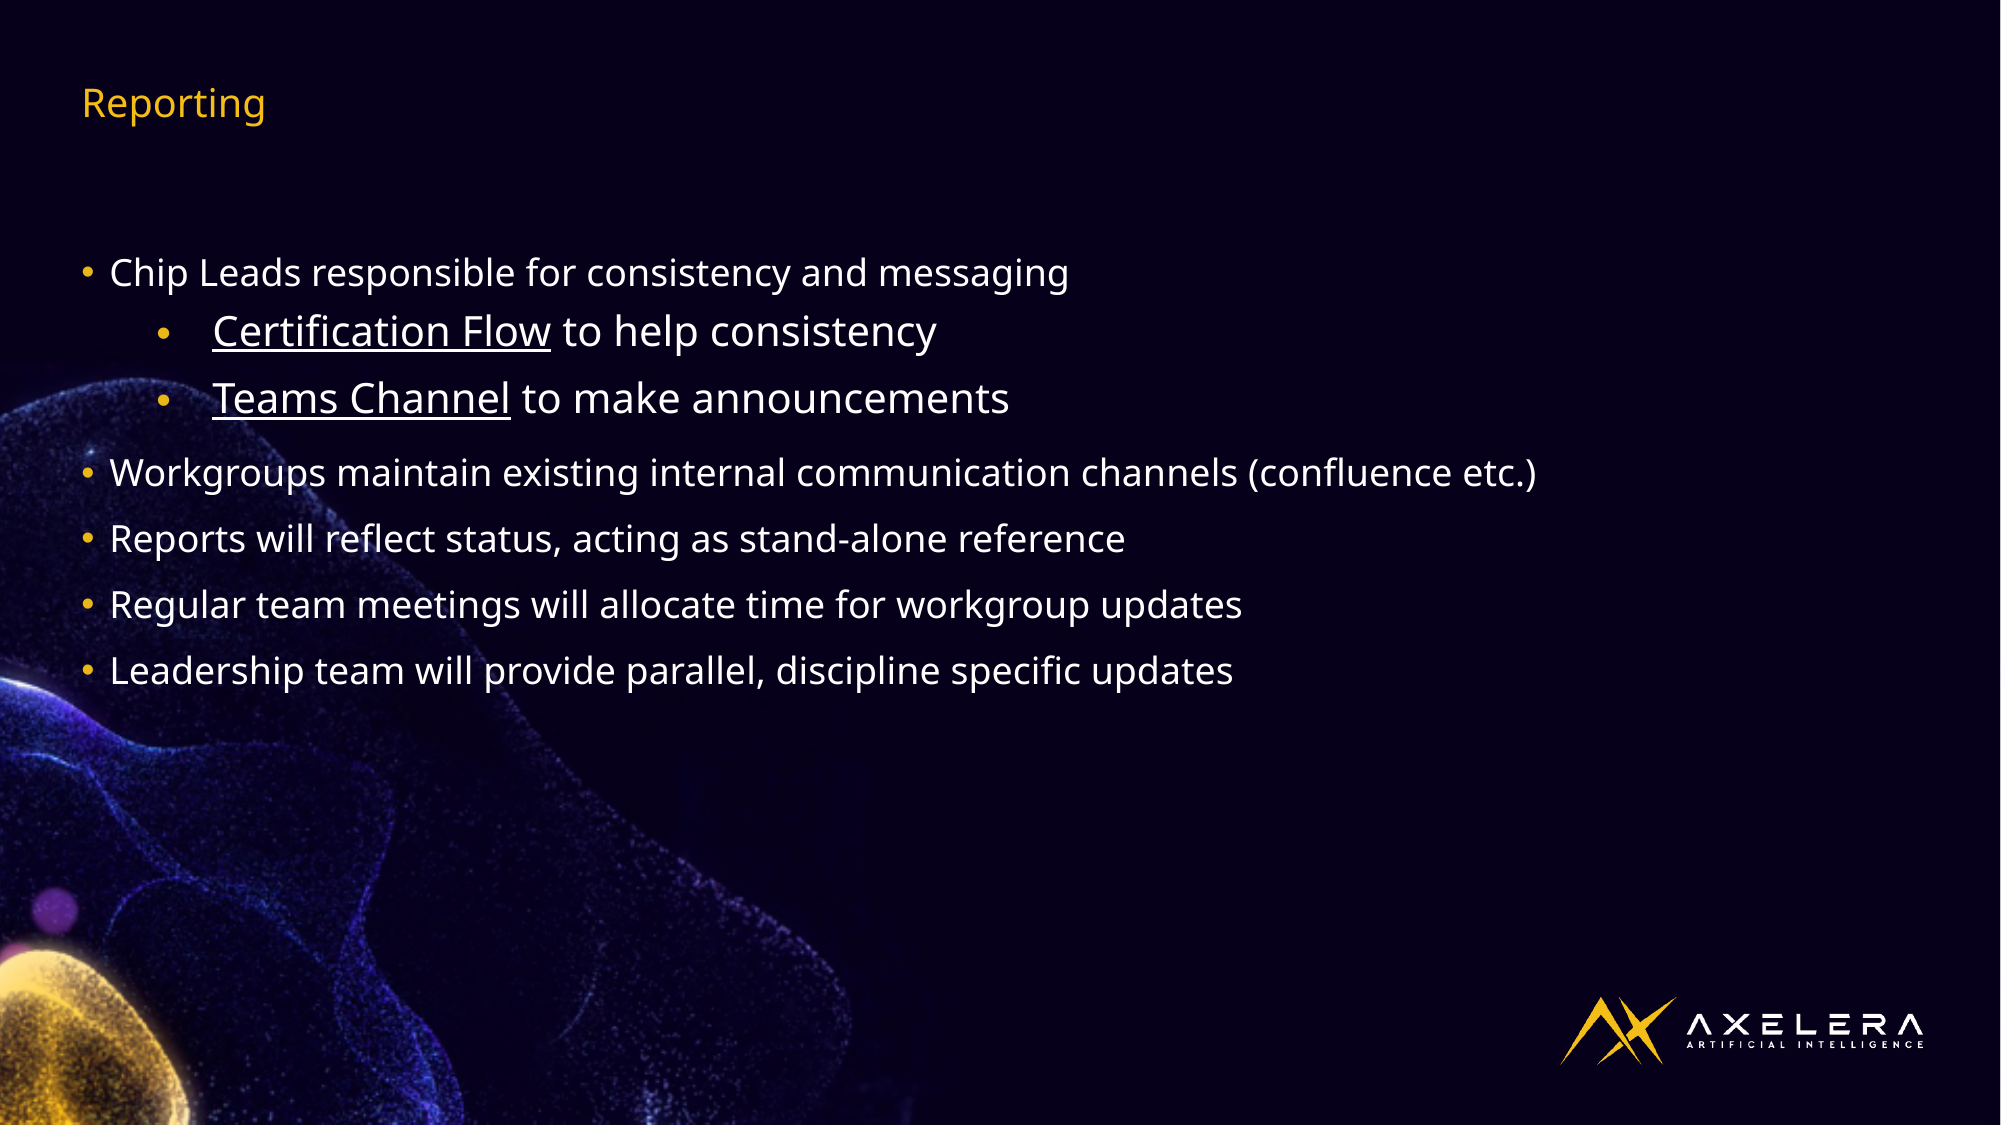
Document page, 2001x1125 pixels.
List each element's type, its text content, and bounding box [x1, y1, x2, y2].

picture [0, 0, 2001, 1125]
list Chip Leads responsible for consistency and messaging Certification Flow to help consistency Teams Channel to make announcements Workgroups maintain existing internal communication channels (confluence etc.) Reports will reflect status, acting as stand-alone reference Regular team meetings will allocate time for workgroup updates Leadership team will provide parallel, discipline specific updates [66, 241, 1932, 964]
list Reporting [66, 70, 1932, 134]
